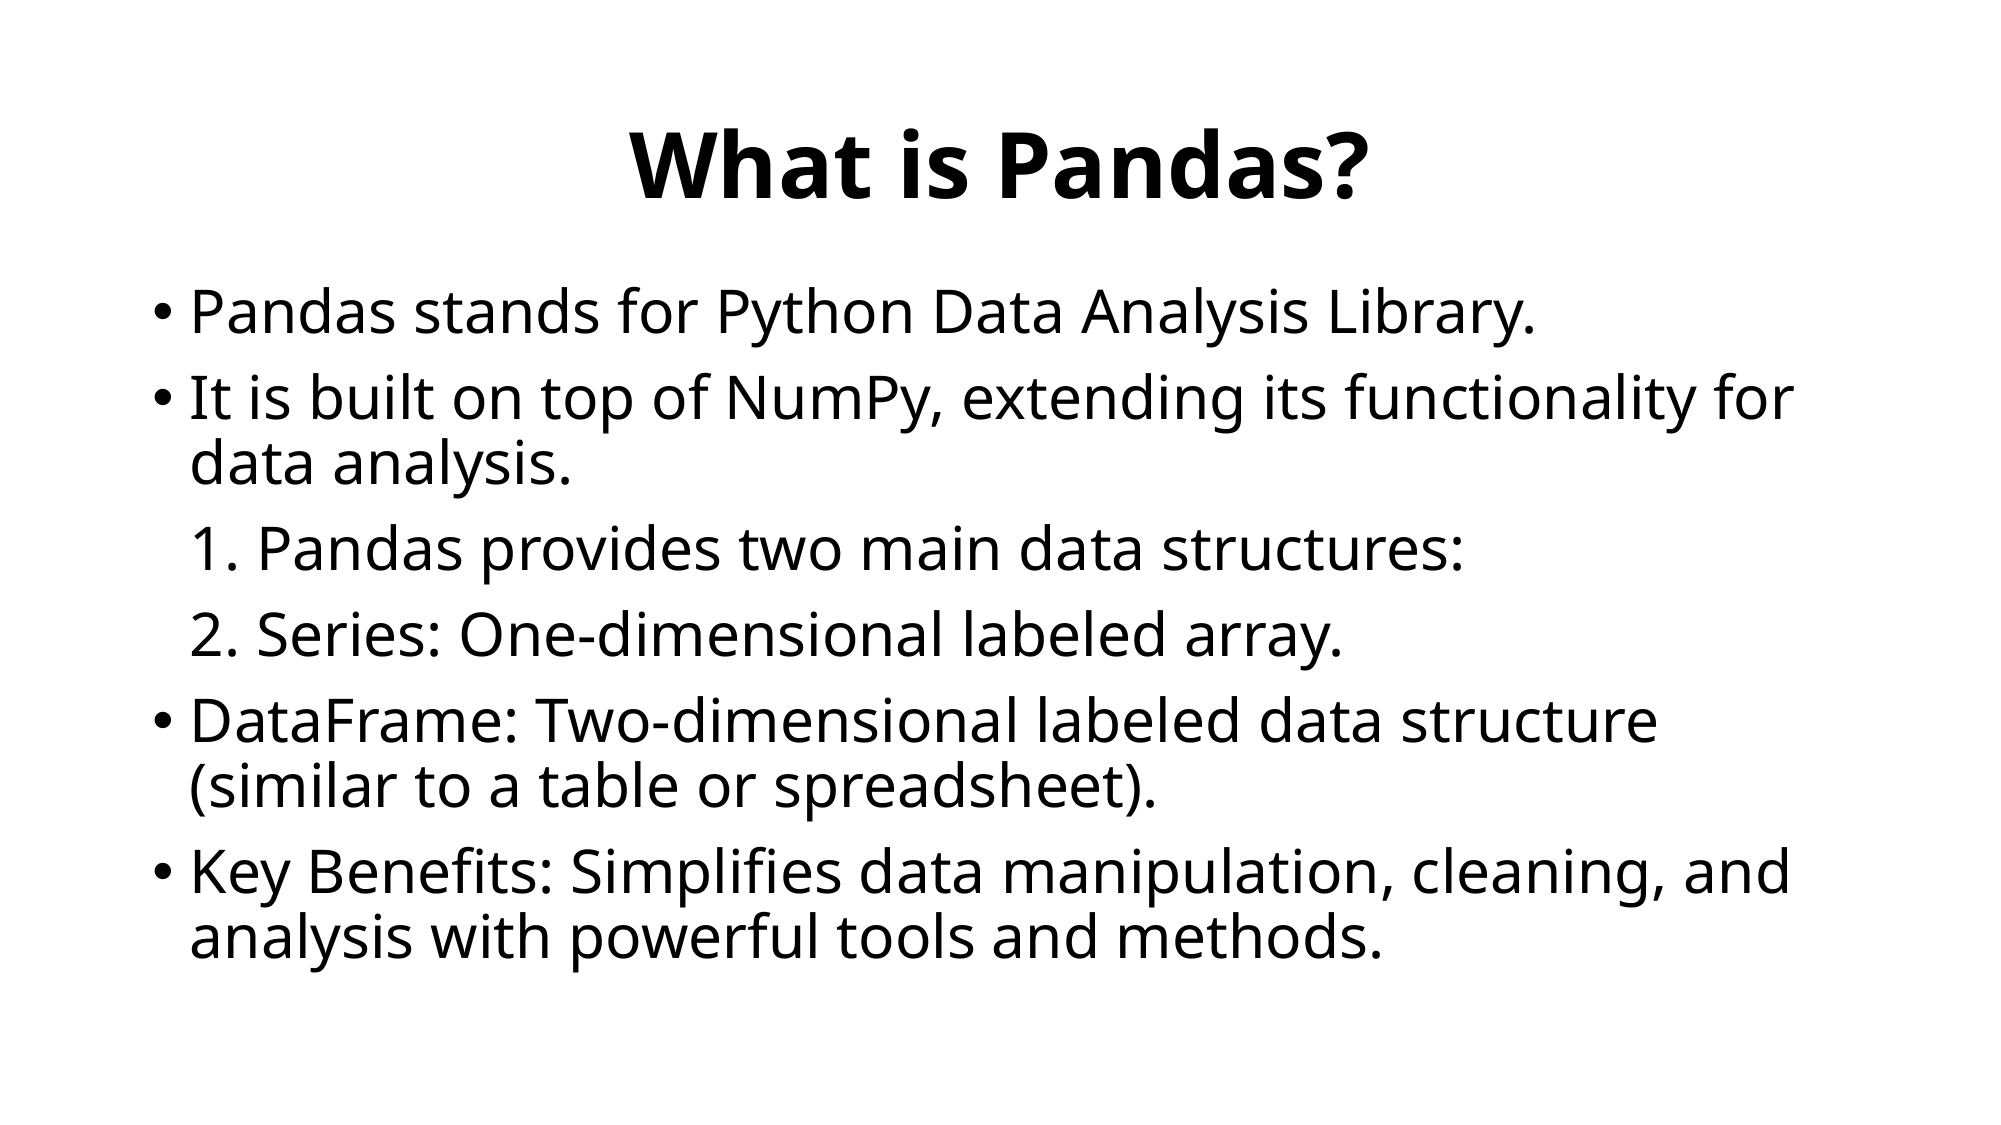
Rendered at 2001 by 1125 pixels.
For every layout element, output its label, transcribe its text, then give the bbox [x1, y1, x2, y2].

title What is Pandas? [136, 59, 1863, 273]
list Pandas stands for Python Data Analysis Library. It is built on top of NumPy, extending its functionality for data analysis. 1. Pandas provides two main data structures: 2. Series: One-dimensional labeled array. DataFrame: Two-dimensional labeled data structure (similar to a table or spreadsheet). Key Benefits: Simplifies data manipulation, cleaning, and analysis with powerful tools and methods. [136, 273, 1863, 1014]
